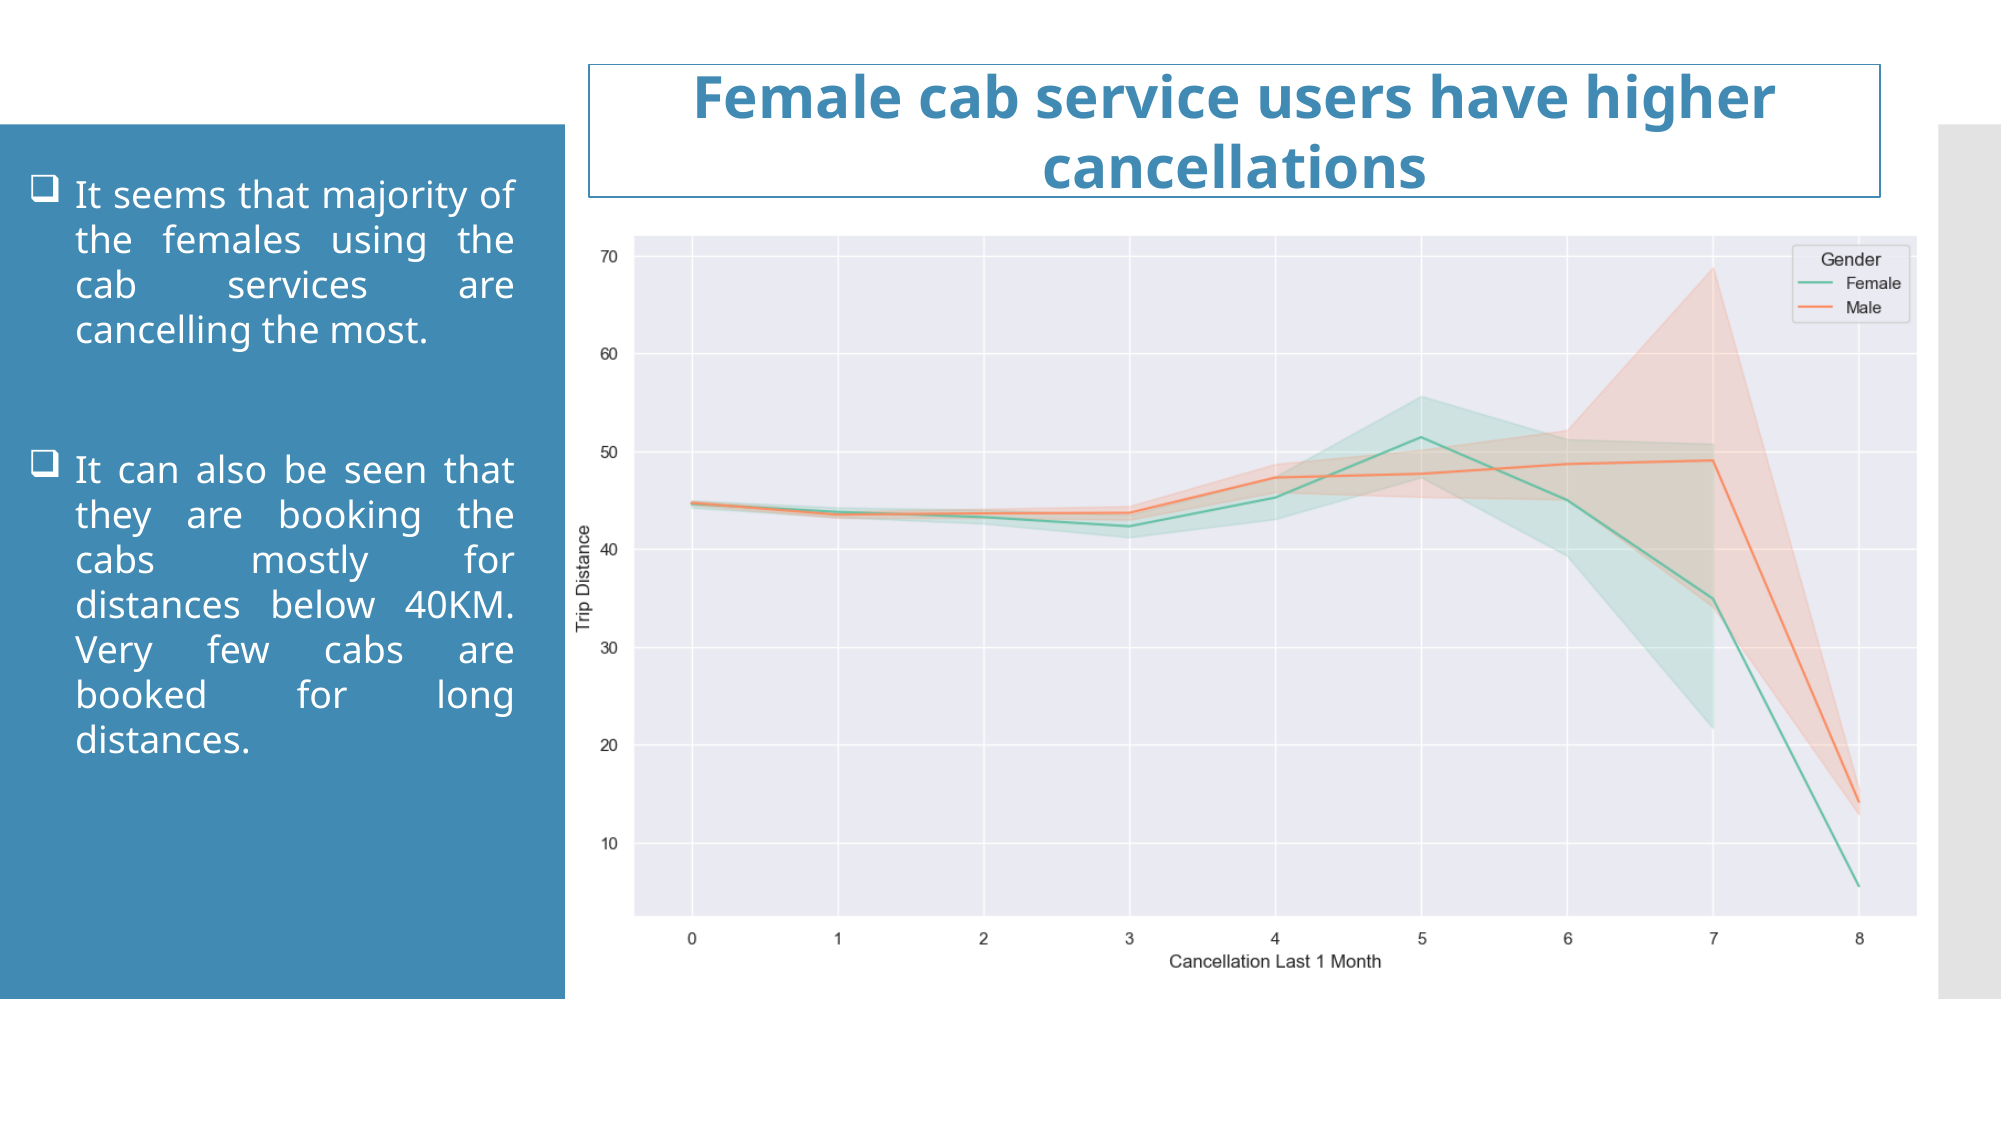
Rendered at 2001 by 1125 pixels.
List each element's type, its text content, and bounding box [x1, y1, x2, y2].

text_box Female cab service users have higher cancellations [589, 64, 1881, 197]
list It seems that majority of the females using the cab services are cancelling the most. It can also be seen that they are booking the cabs mostly for distances below 40KM. Very few cabs are booked for long distances. [13, 163, 531, 597]
picture [565, 226, 1928, 981]
